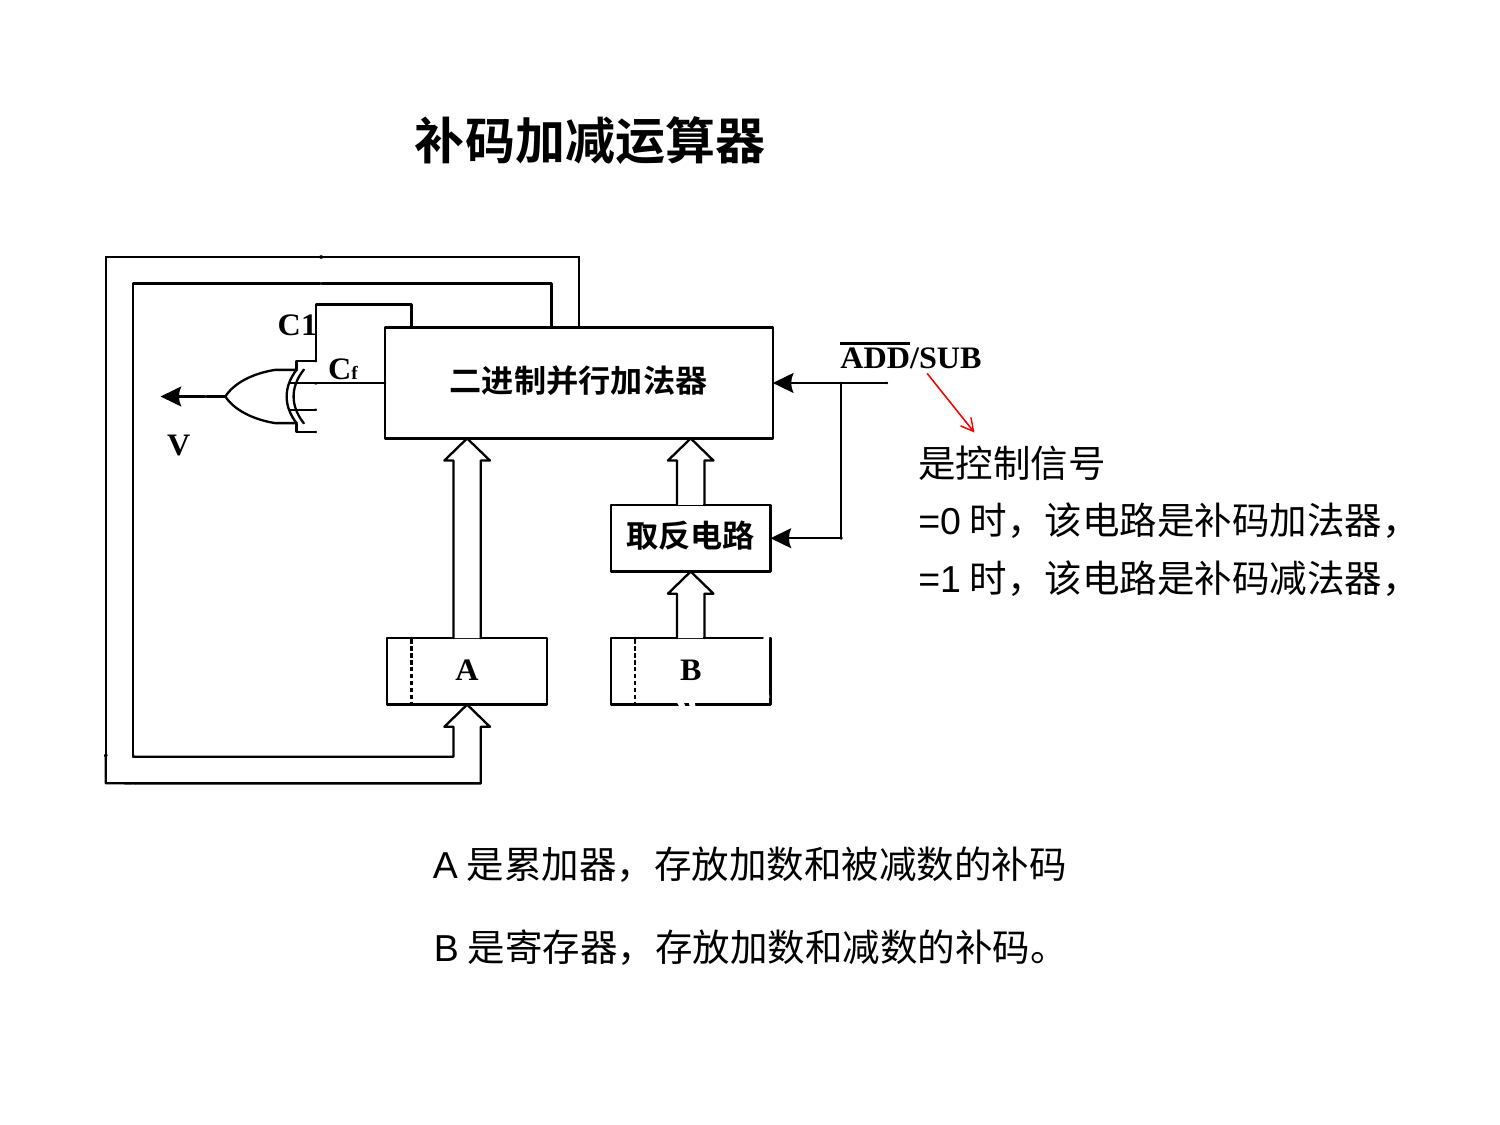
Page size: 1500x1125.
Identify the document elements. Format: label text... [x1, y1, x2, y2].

text_box B是寄存器，存放加数和减数的补码。 [419, 916, 1140, 977]
text_box 是控制信号 =0时，该电路是补码加法器， =1时，该电路是补码减法器， [1015, 432, 1471, 608]
text_box 补码加减运算器 [100, 101, 939, 177]
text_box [100, 219, 1011, 788]
text_box A是累加器，存放加数和被减数的补码 [418, 834, 1082, 894]
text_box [926, 373, 975, 433]
